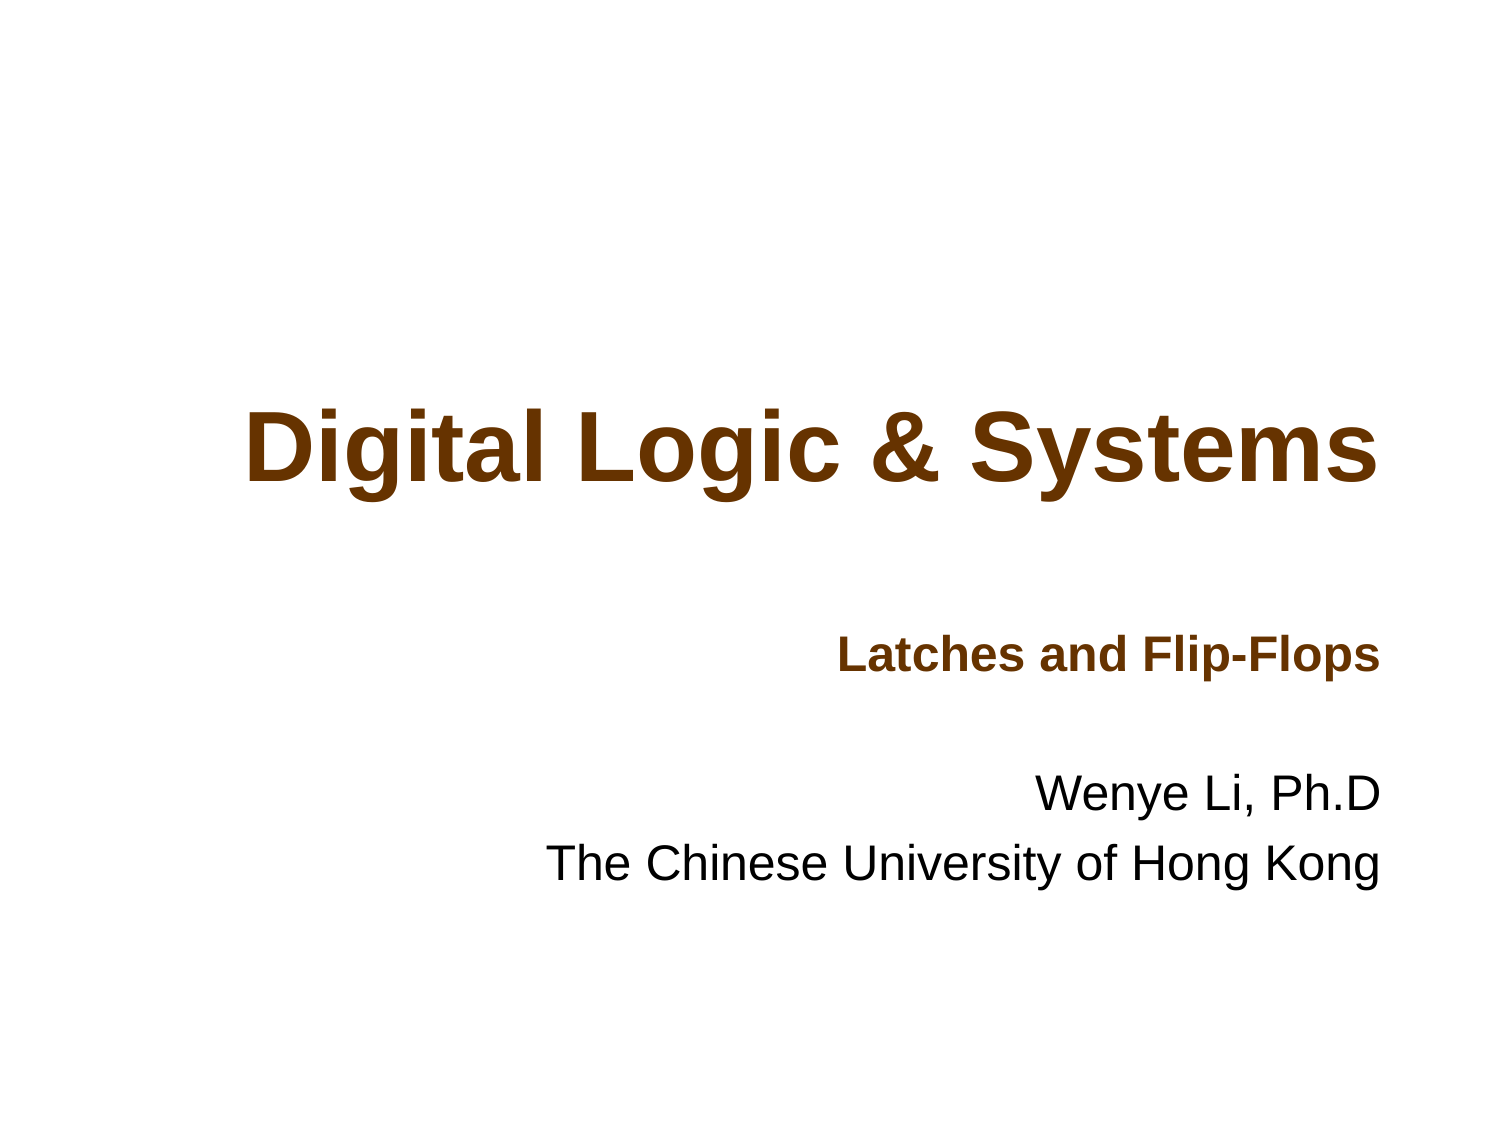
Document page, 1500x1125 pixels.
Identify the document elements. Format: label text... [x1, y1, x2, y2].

list Wenye Li, Ph.D The Chinese University of Hong Kong [102, 752, 1397, 999]
title Digital Logic & Systems Latches and Flip-Flops [102, 280, 1397, 749]
